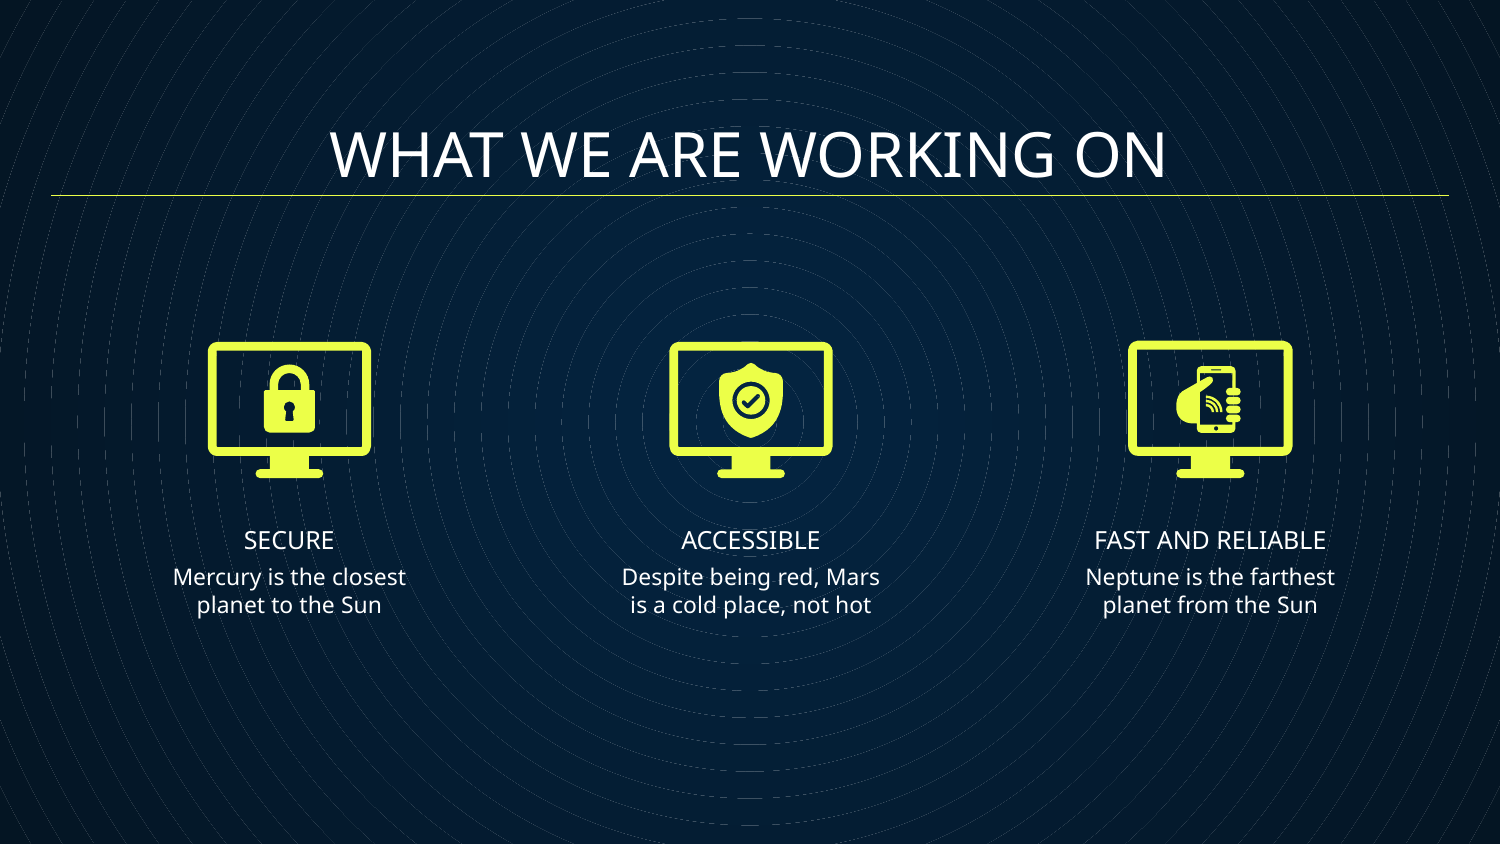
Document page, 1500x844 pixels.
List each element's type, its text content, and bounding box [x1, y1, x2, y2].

title WHAT WE ARE WORKING ON [51, 202, 1449, 206]
title FAST AND RELIABLE [1040, 537, 1381, 570]
title SECURE [119, 537, 460, 570]
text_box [669, 341, 833, 479]
subtitle Despite being red, Mars is a cold place, not hot [596, 570, 906, 631]
text_box [263, 364, 315, 433]
title ACCESSIBLE [580, 537, 922, 570]
title WHAT WE ARE WORKING ON [51, 105, 1449, 195]
subtitle Neptune is the farthest planet from the Sun [1055, 570, 1366, 631]
text_box [207, 341, 372, 479]
subtitle Mercury is the closest planet to the Sun [134, 570, 445, 631]
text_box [1127, 340, 1293, 479]
